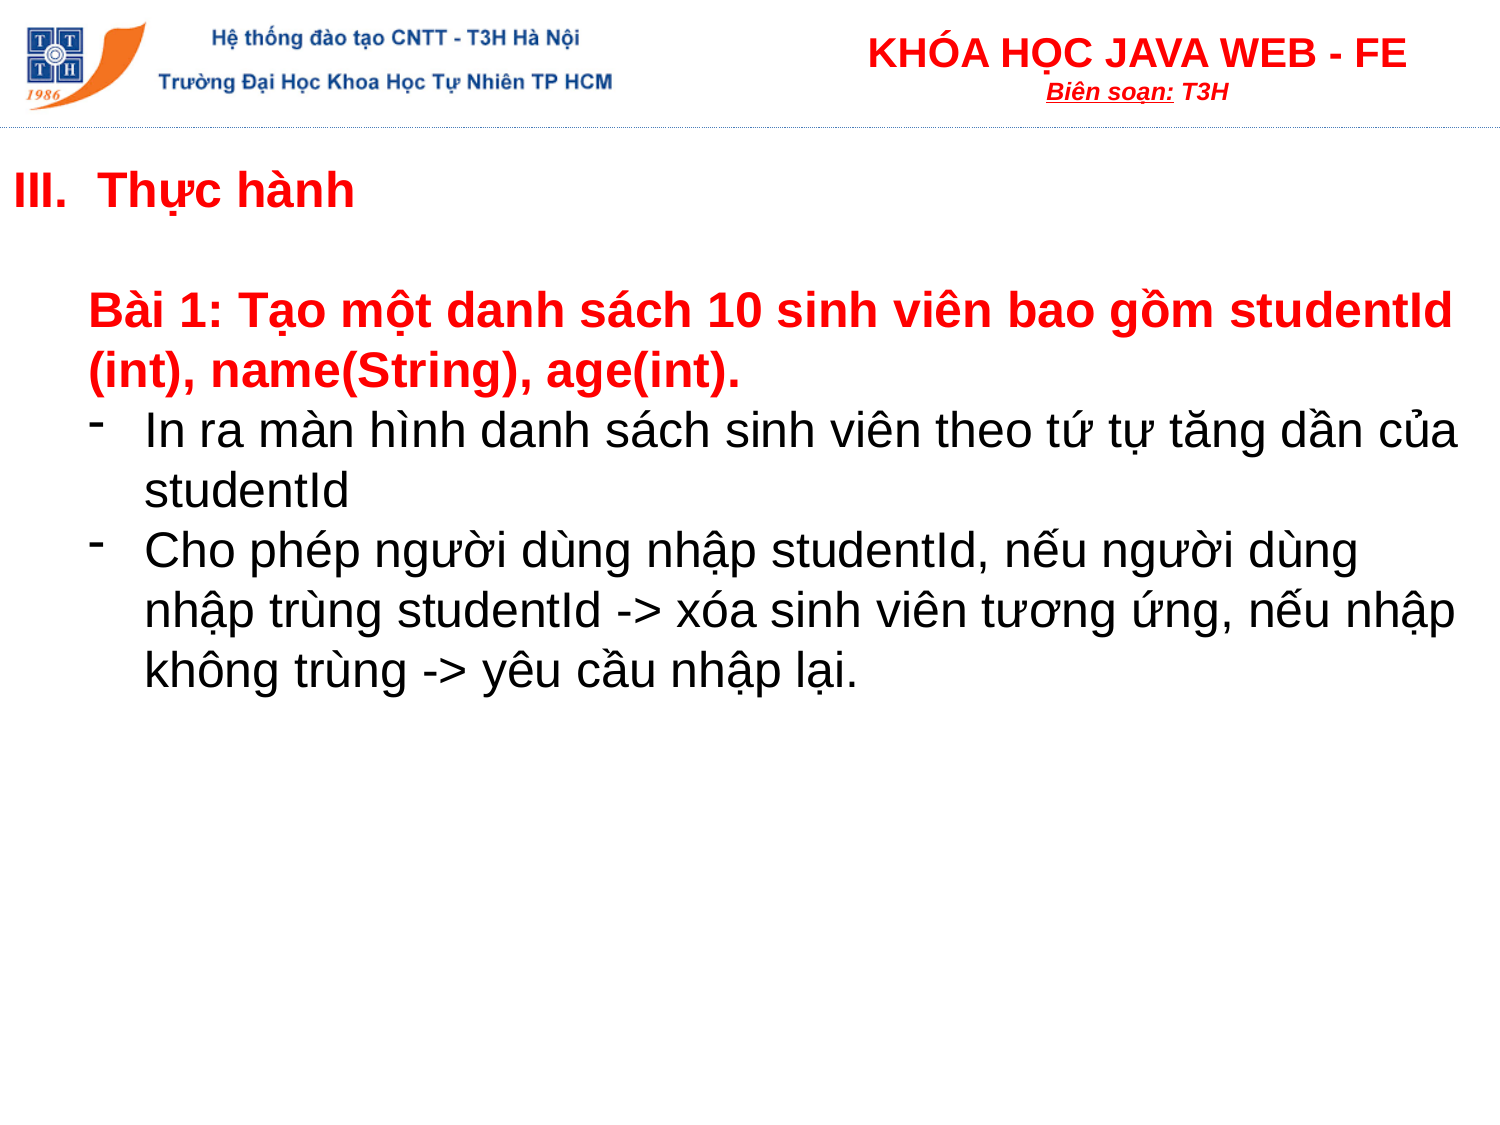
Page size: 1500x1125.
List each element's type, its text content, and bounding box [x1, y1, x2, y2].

picture [3, 1, 642, 127]
text_box KHÓA HỌC JAVA WEB - FE Biên soạn: T3H [787, 2, 1488, 127]
text_box Thực hành Bài 1: Tạo một danh sách 10 sinh viên bao gồm studentId (int), name(String), age(int). In ra màn hình danh sách sinh viên theo tứ tự tăng dần của studentId Cho phép người dùng nhập studentId, nếu người dùng nhập trùng studentId -> xóa sinh viên tương ứng, nếu nhập không trùng -> yêu cầu nhập lại. [0, 149, 1500, 705]
